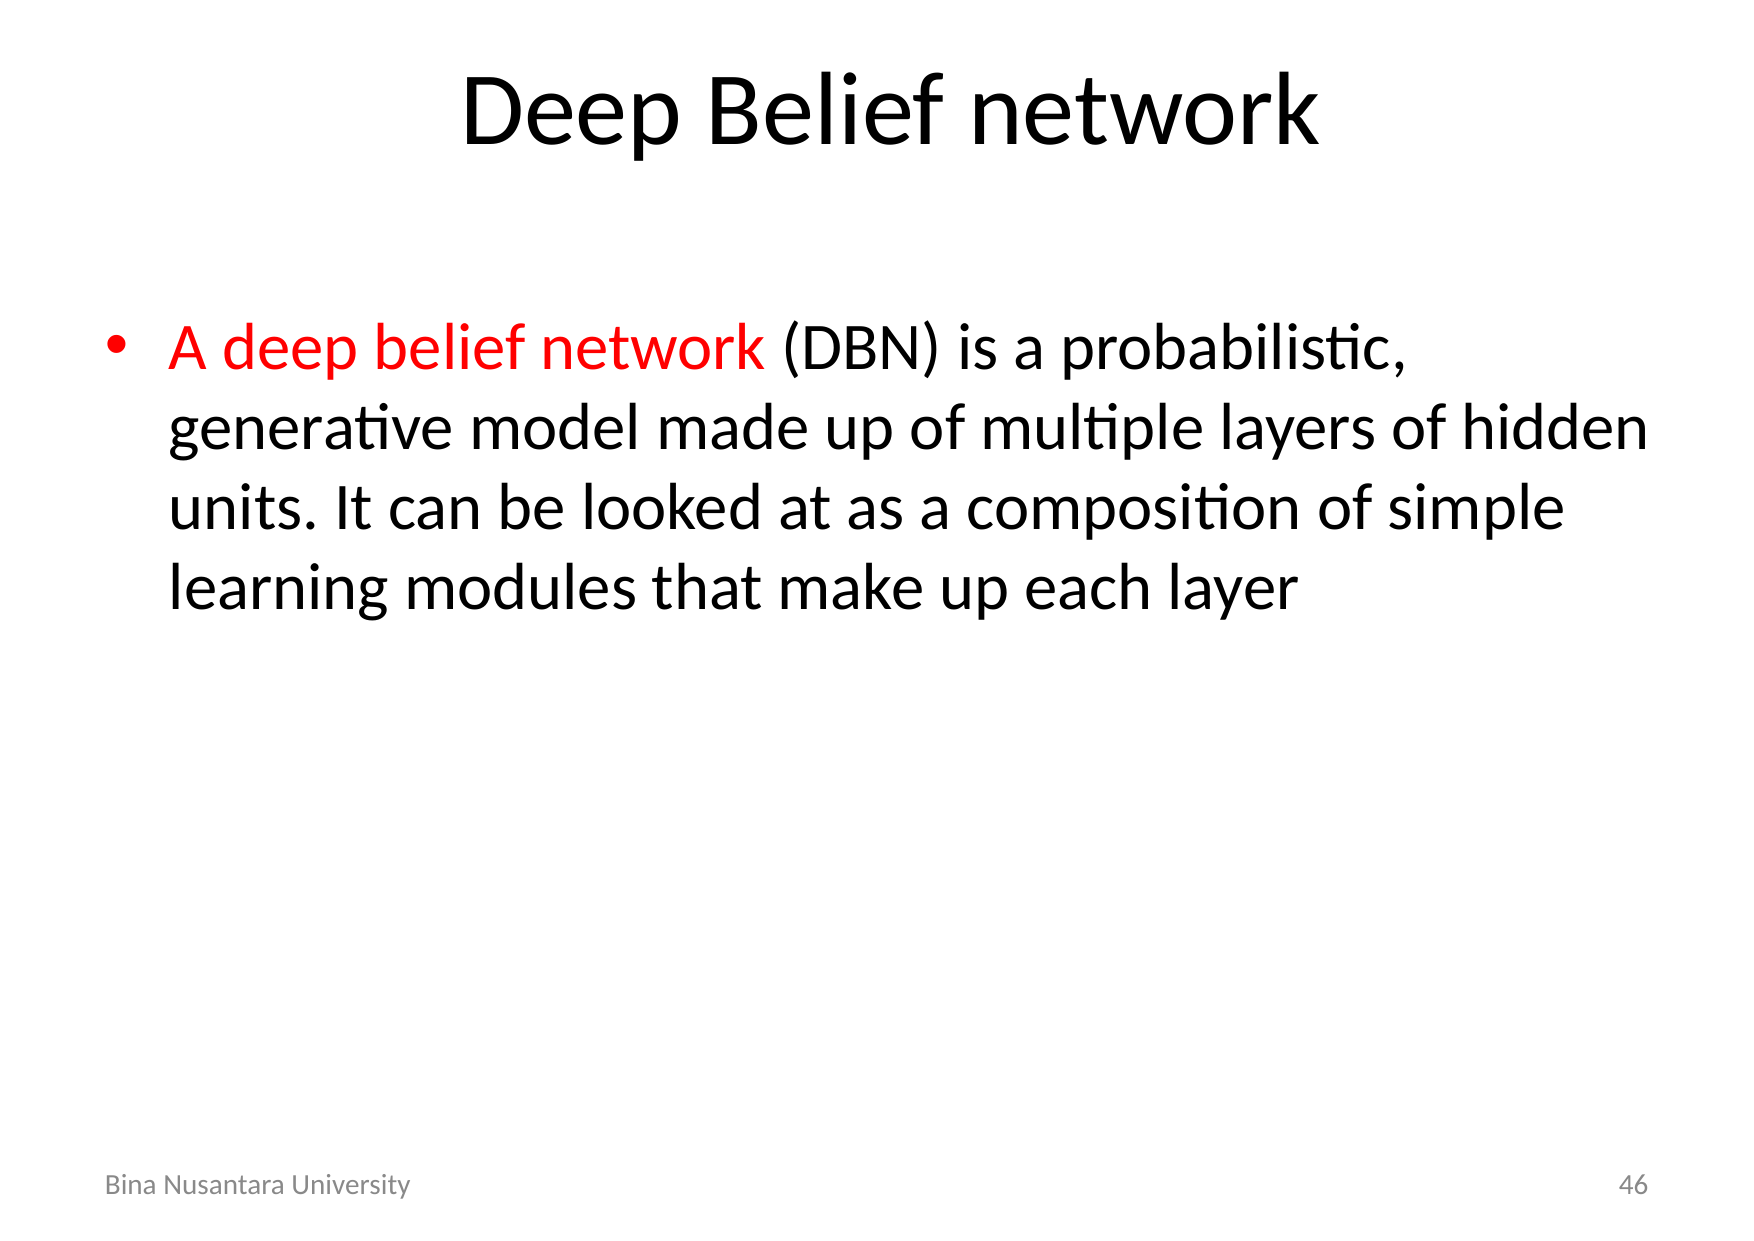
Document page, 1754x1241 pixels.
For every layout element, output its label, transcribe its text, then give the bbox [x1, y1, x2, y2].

title Deep Belief network [102, 0, 1681, 207]
slide_number Bina Nusantara University [87, 1149, 497, 1216]
list A deep belief network (DBN) is a probabilistic, generative model made up of multiple layers of hidden units. It can be looked at as a composition of simple learning modules that make up each layer [87, 294, 1710, 931]
slide_number 46 [1256, 1149, 1666, 1216]
